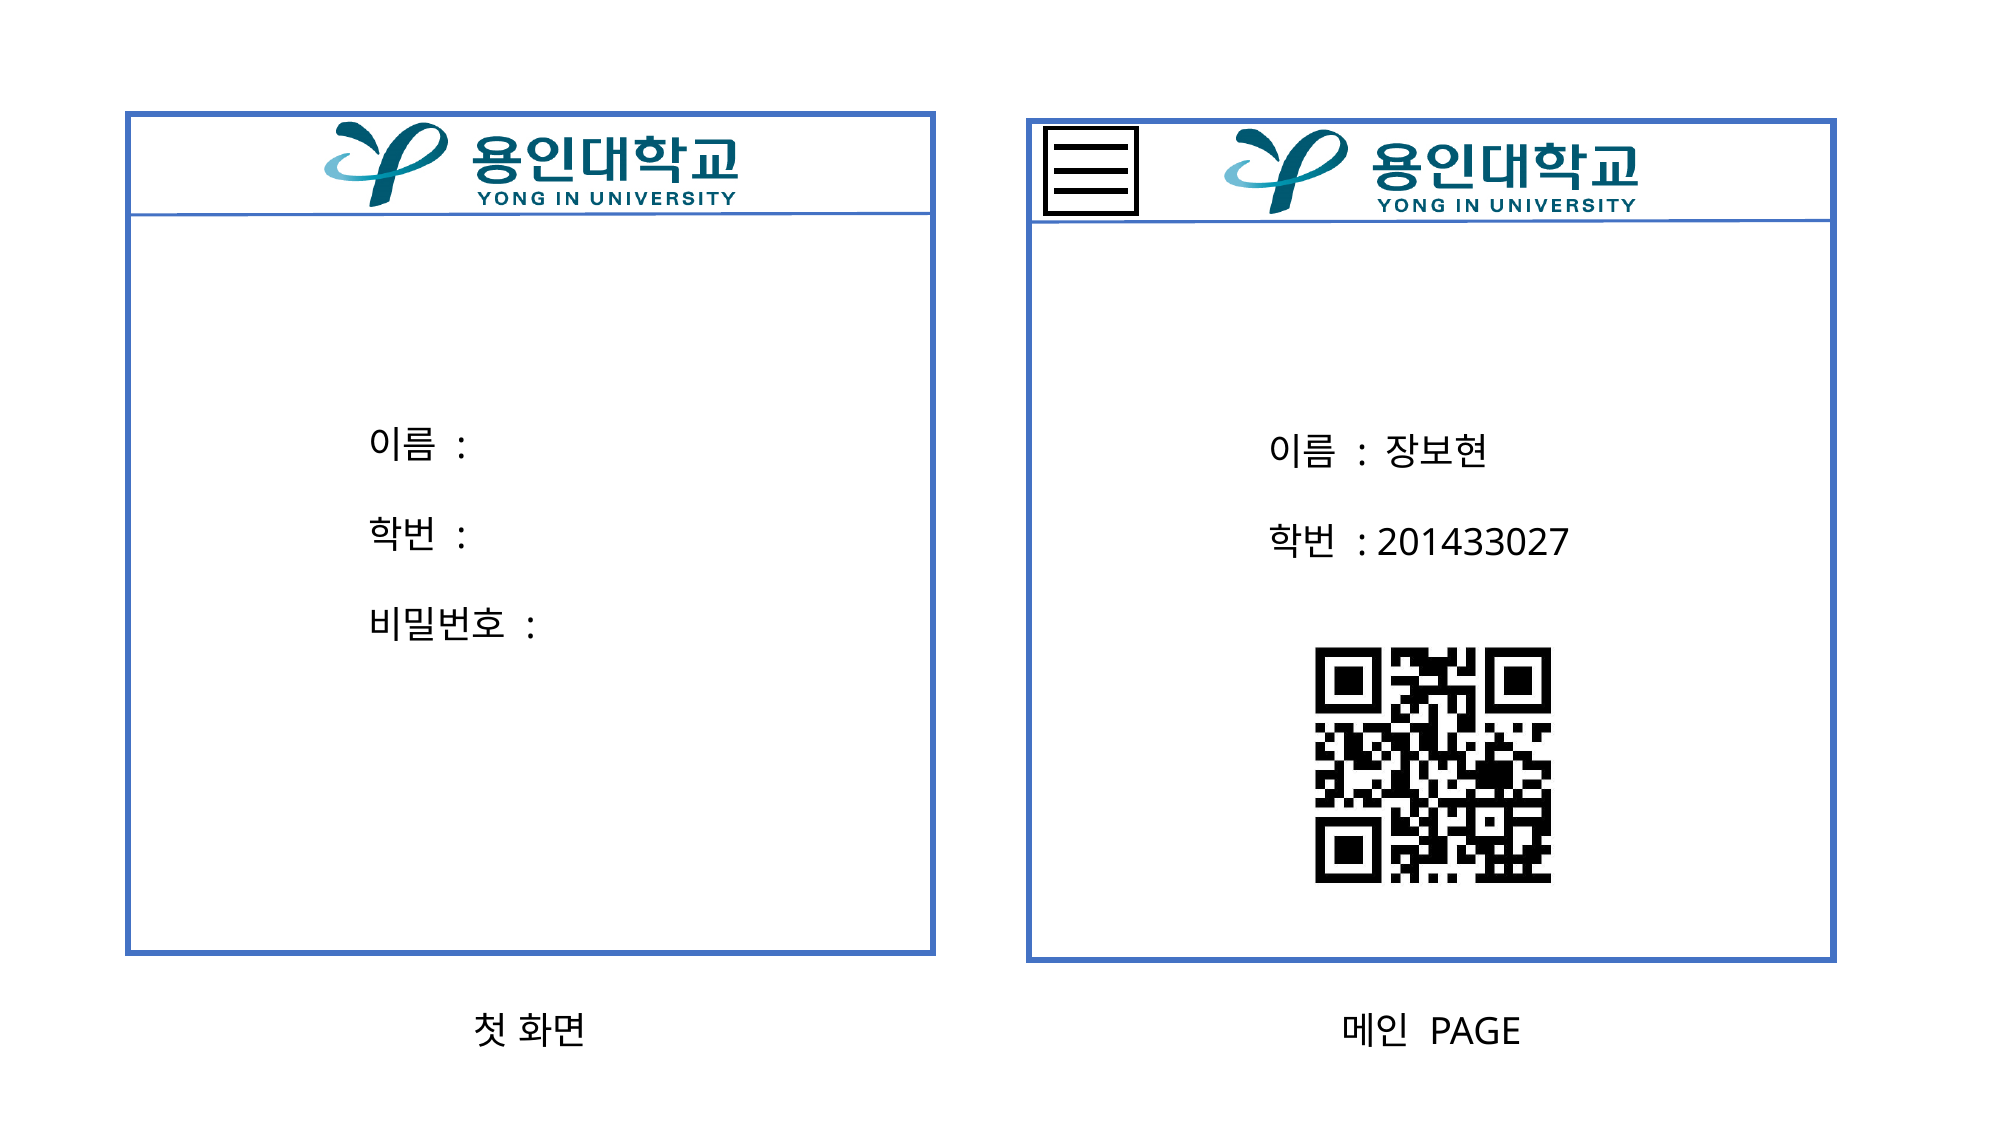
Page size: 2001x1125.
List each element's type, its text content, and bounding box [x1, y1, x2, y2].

picture [324, 121, 738, 207]
text_box 이름 : 학번 : 비밀번호 : [127, 113, 934, 954]
text_box [1045, 127, 1138, 214]
text_box 첫 화면 [458, 999, 603, 1060]
picture [1286, 618, 1580, 912]
text_box 메인 PAGE [1326, 999, 1537, 1060]
text_box 이름 : 장보현 학번 : 201433027 [1028, 120, 1835, 961]
picture [1224, 128, 1638, 214]
